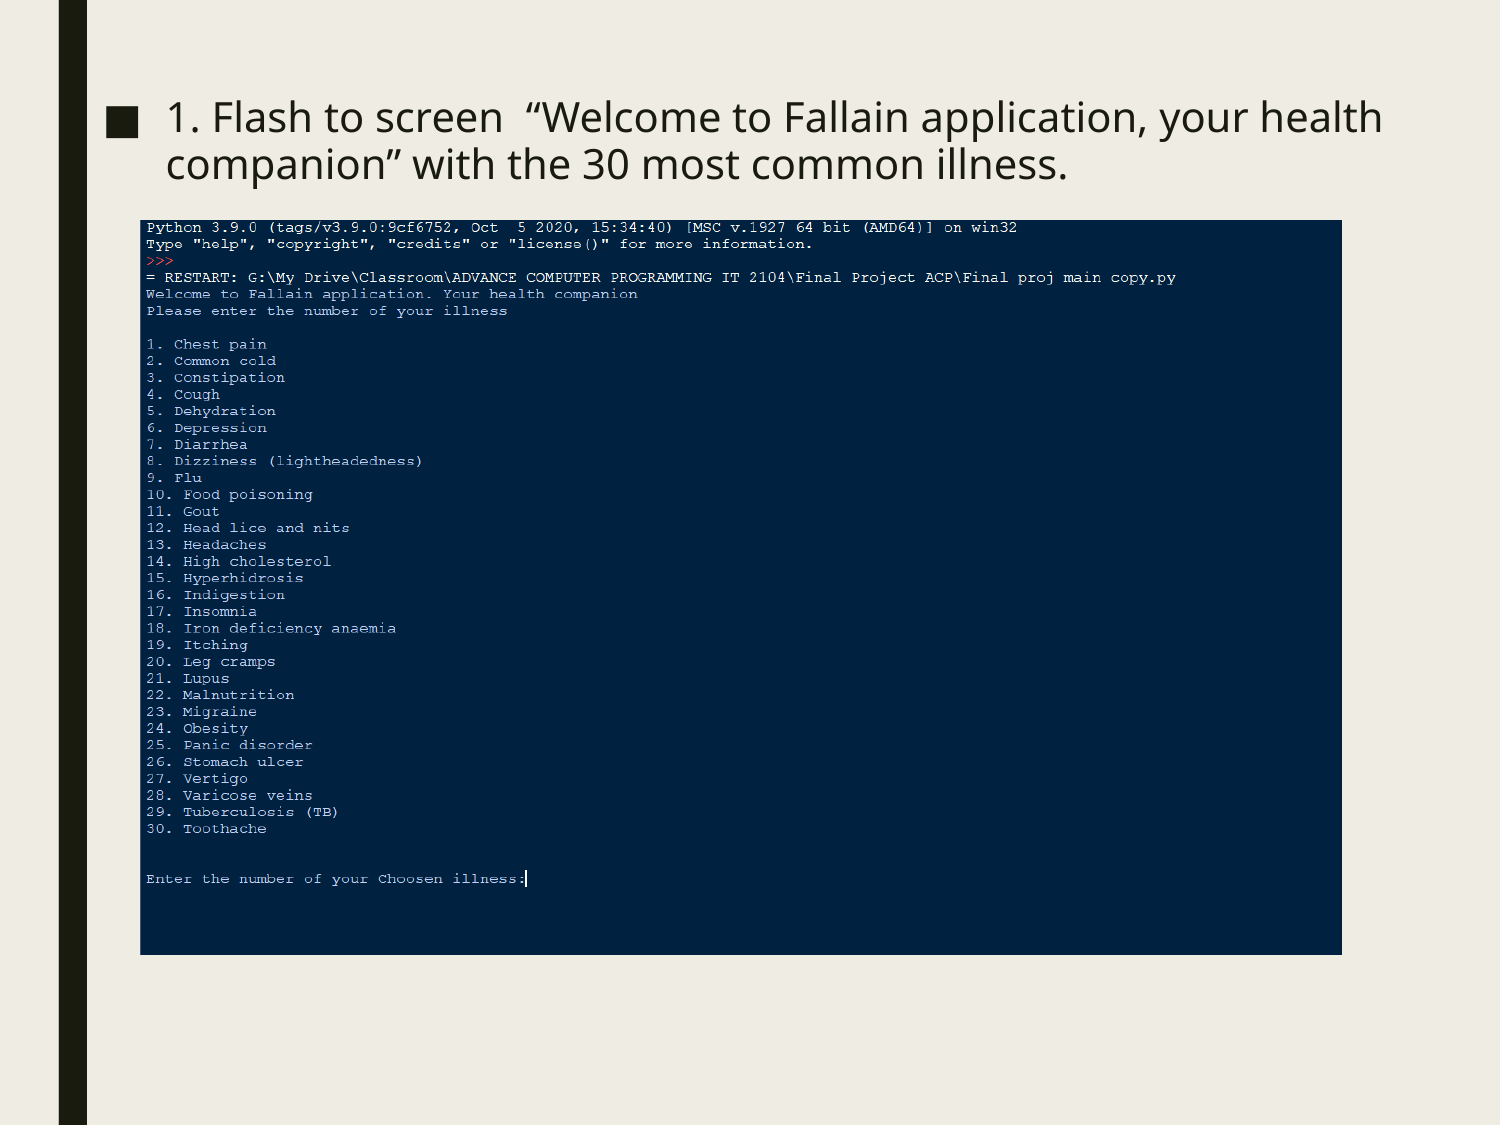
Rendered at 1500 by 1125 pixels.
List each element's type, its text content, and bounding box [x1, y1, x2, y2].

list 1. Flash to screen “Welcome to Fallain application, your health companion” with the 30 most common illness. [87, 87, 1500, 1088]
picture [140, 220, 1342, 955]
